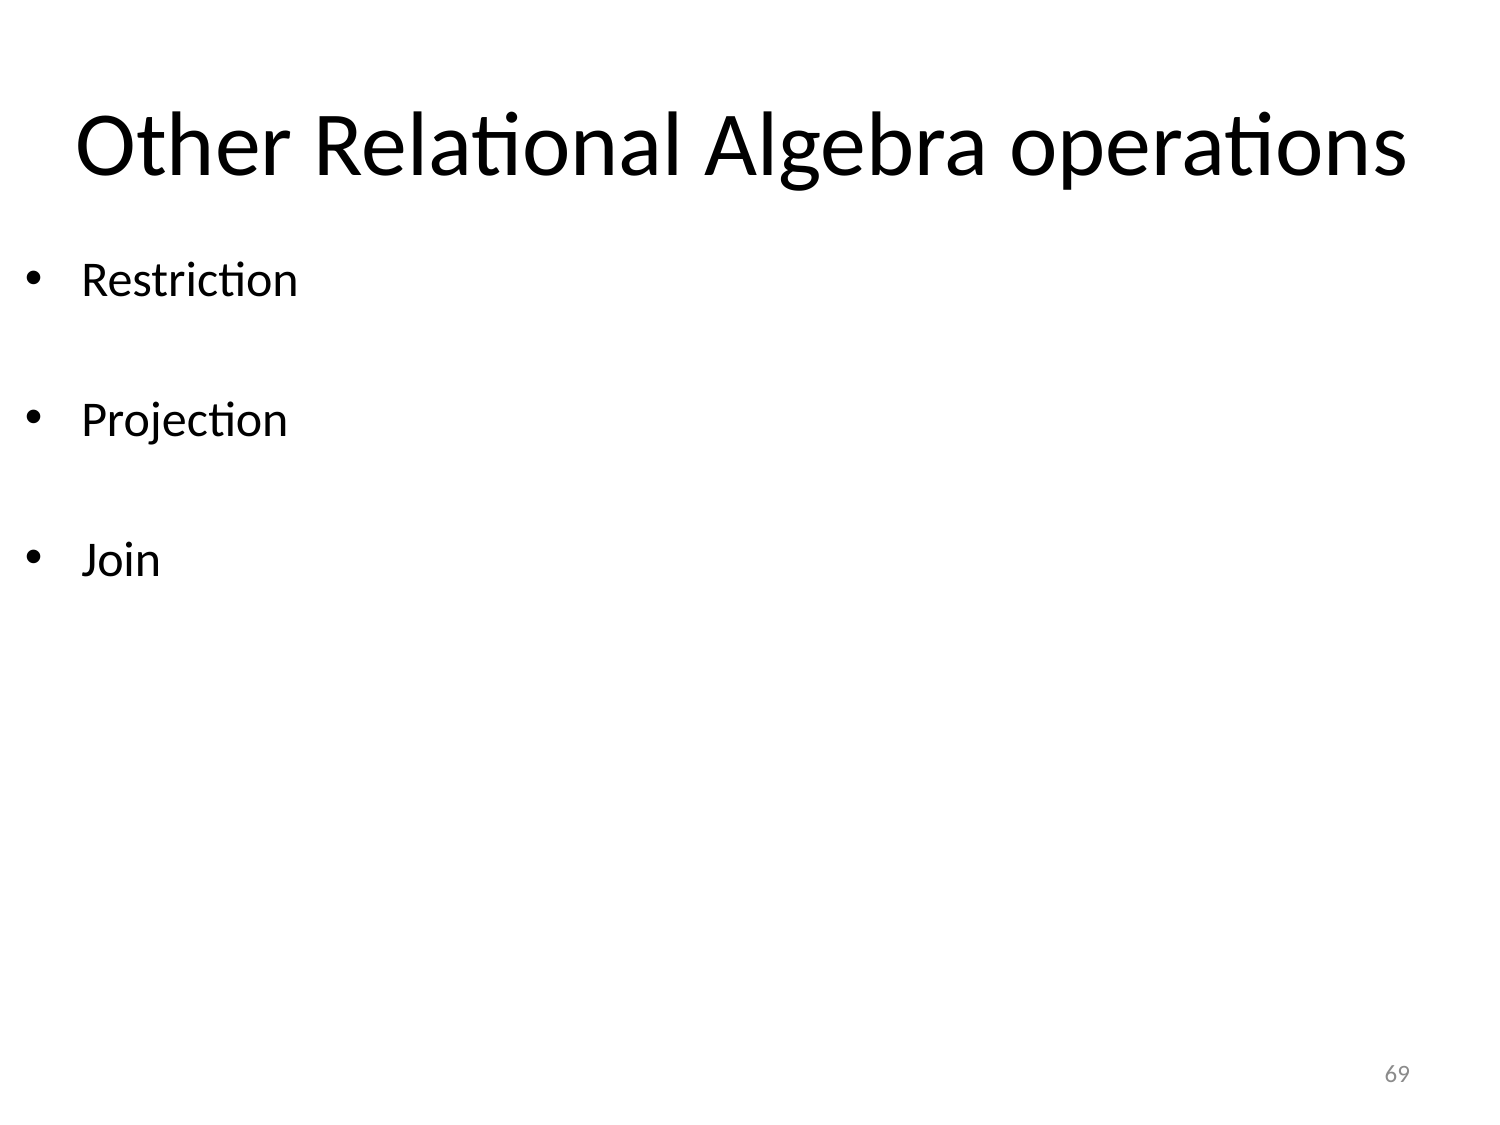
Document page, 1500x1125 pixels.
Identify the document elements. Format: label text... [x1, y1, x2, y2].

title Other Relational Algebra operations [75, 45, 1425, 233]
slide_number 69 [1074, 1042, 1425, 1103]
list Restriction Projection Join [24, 246, 1375, 996]
